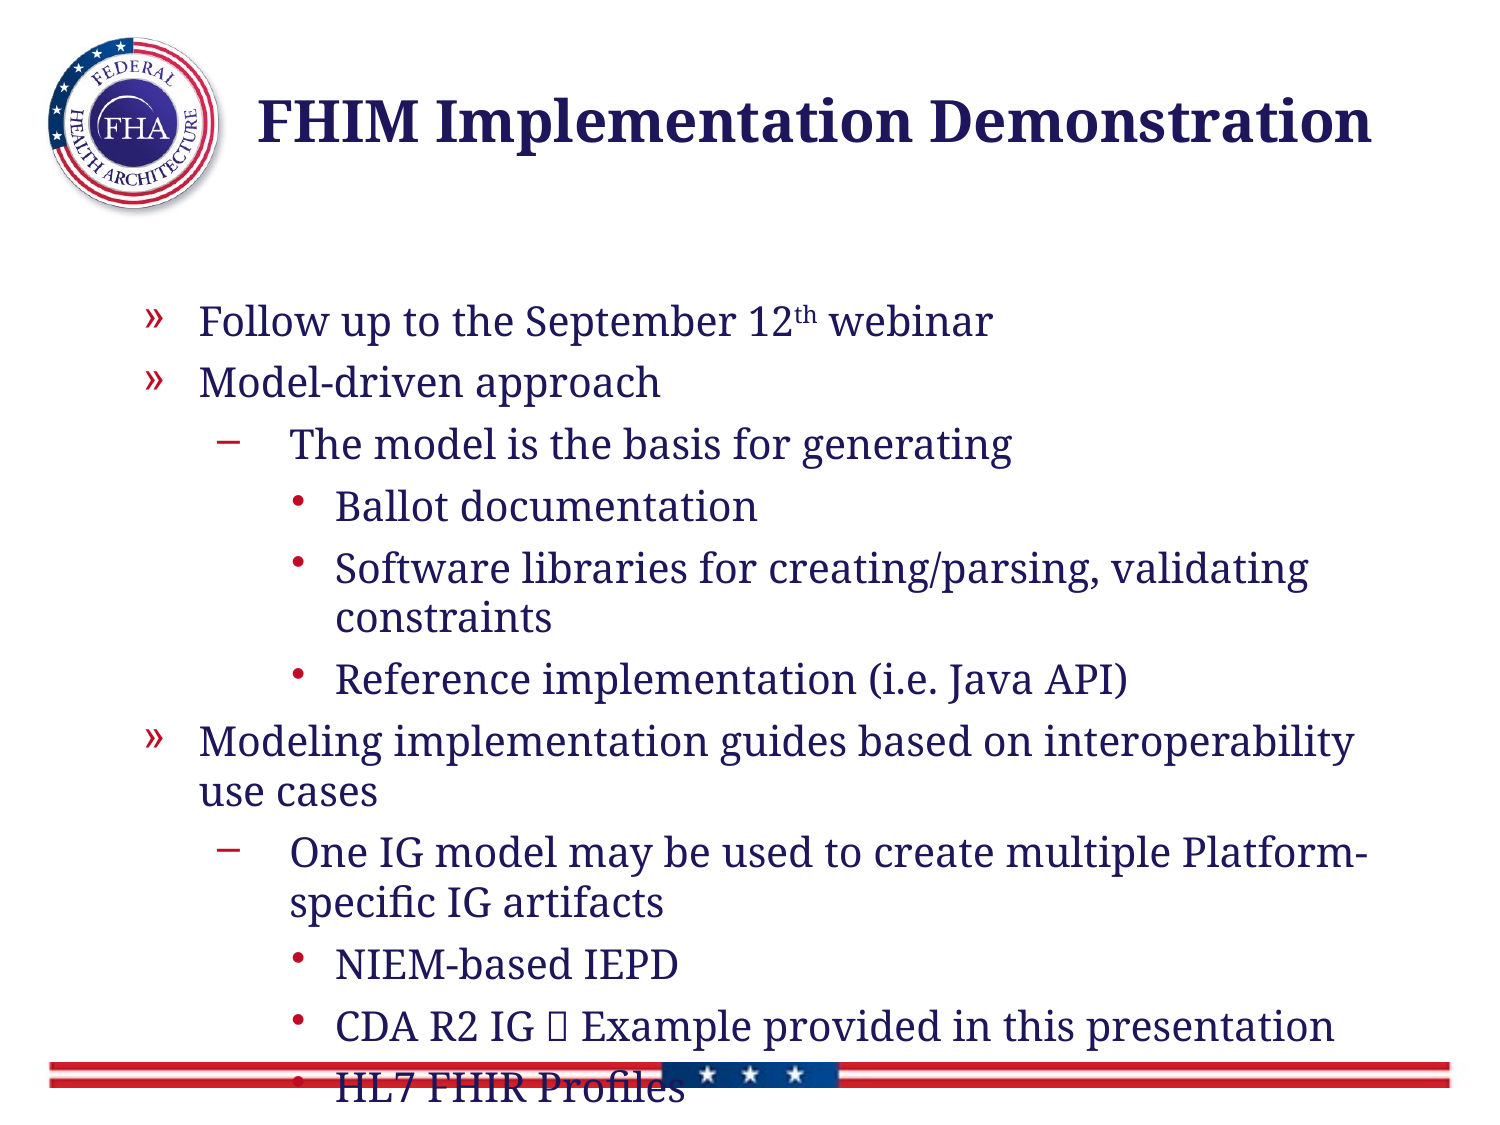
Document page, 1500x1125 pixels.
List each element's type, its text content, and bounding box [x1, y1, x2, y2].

list Follow up to the September 12th webinar Model-driven approach The model is the basis for generating Ballot documentation Software libraries for creating/parsing, validating constraints Reference implementation (i.e. Java API) Modeling implementation guides based on interoperability use cases One IG model may be used to create multiple Platform-specific IG artifacts NIEM-based IEPD CDA R2 IG  Example provided in this presentation HL7 FHIR Profiles [134, 286, 1386, 1125]
picture [1386, 1062, 1500, 1088]
picture [0, 1062, 134, 1088]
picture [43, 34, 231, 222]
title FHIM Implementation Demonstration [249, 0, 1500, 238]
